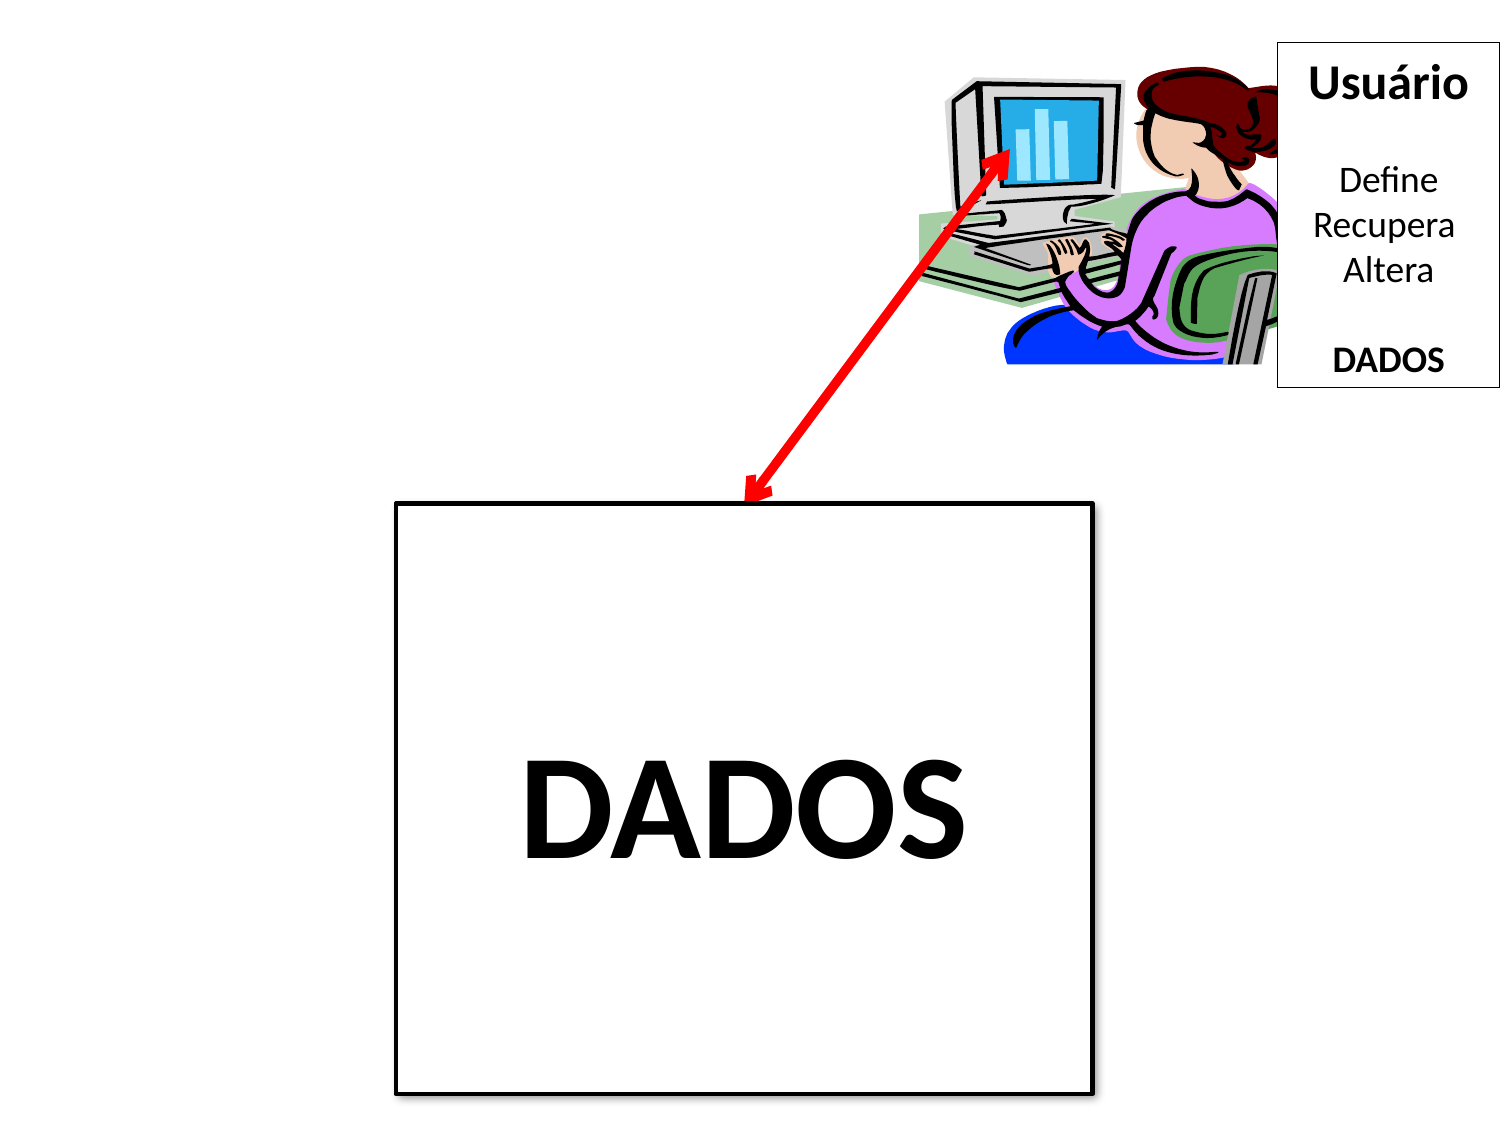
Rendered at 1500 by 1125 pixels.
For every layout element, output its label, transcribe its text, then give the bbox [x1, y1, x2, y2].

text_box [743, 148, 1011, 507]
text_box Usuário Define Recupera Altera DADOS [1277, 42, 1500, 388]
picture [918, 66, 1306, 368]
text_box DADOS [394, 501, 1095, 1096]
